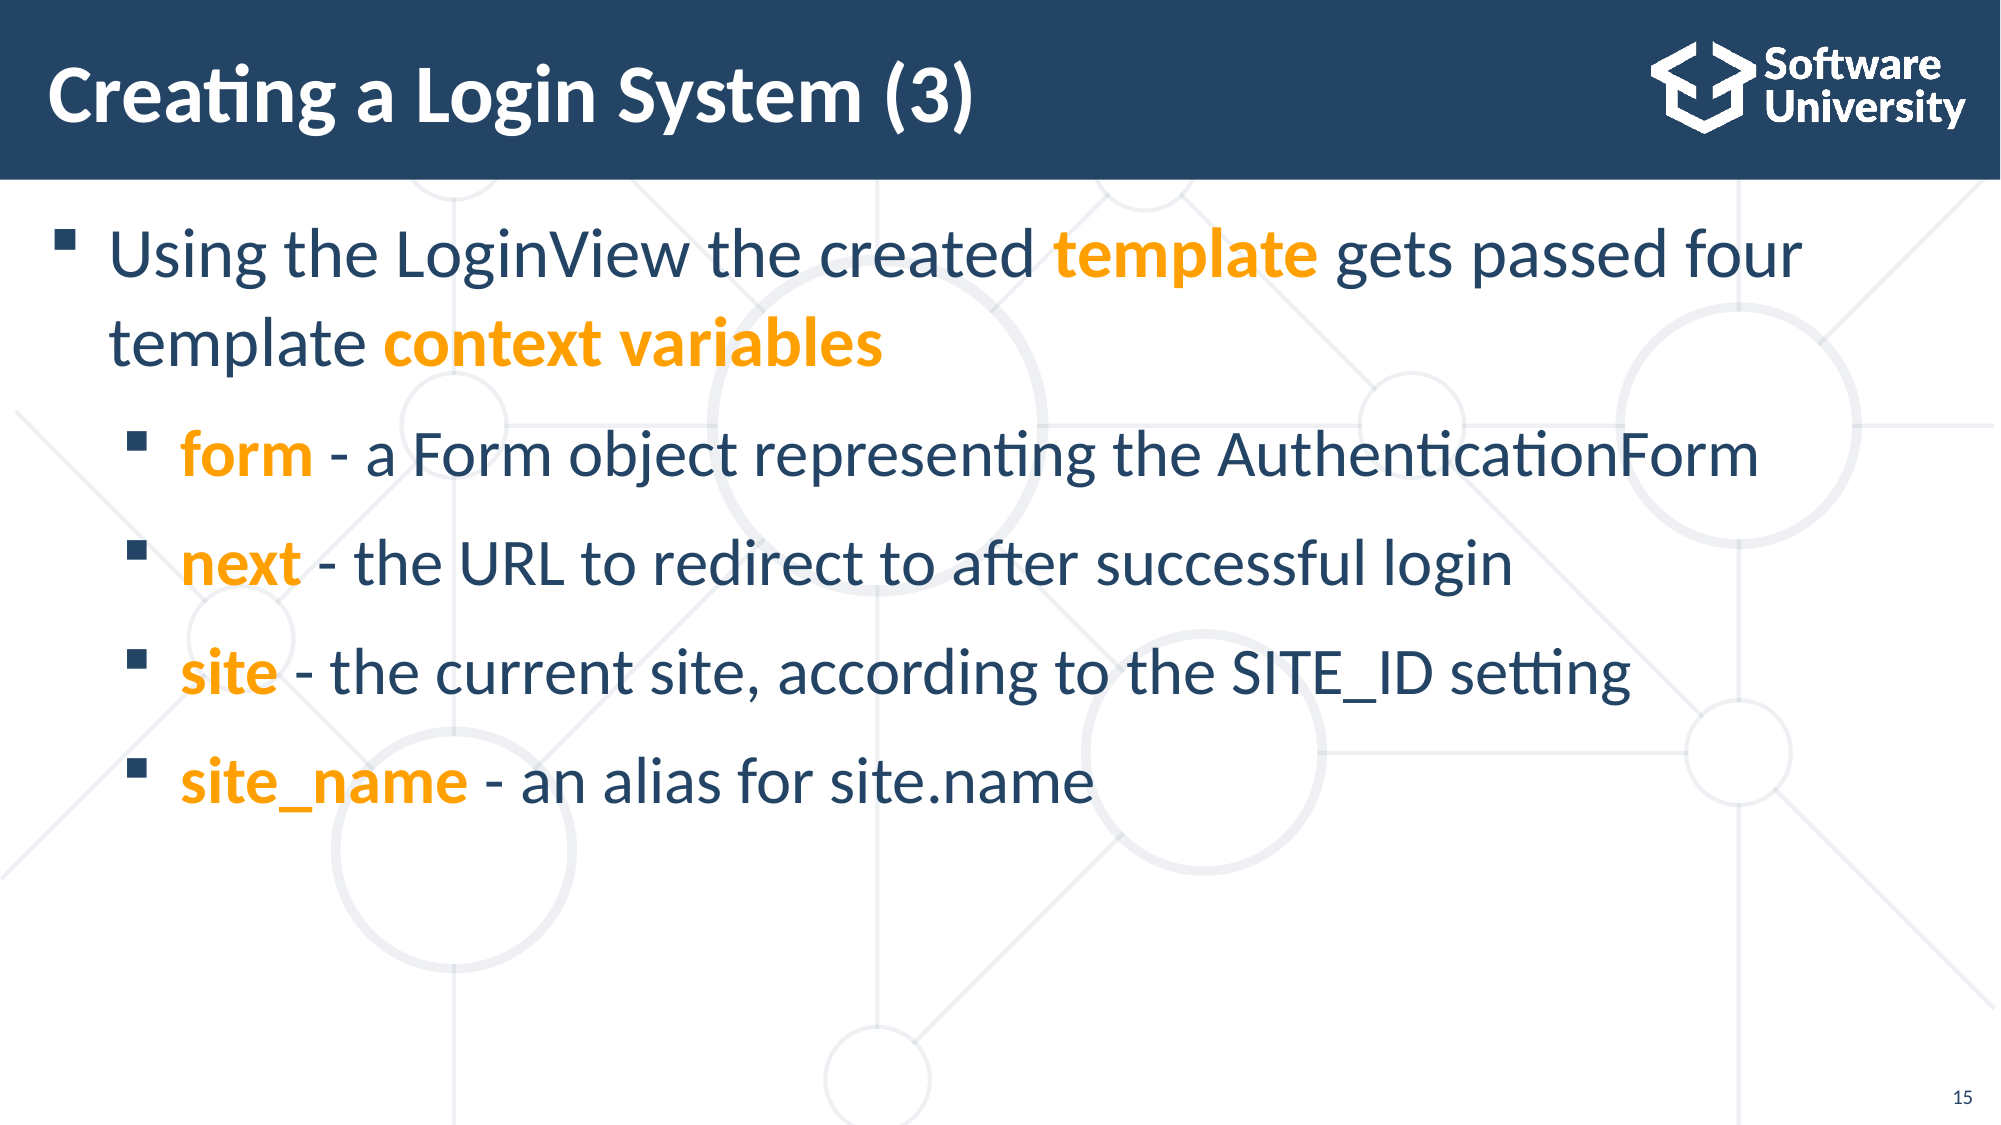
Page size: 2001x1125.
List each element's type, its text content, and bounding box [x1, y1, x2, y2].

title Creating a Login System (3) [31, 16, 1625, 162]
list Using the LoginView the created template gets passed four template context variables form - a Form object representing the AuthenticationForm next - the URL to redirect to after successful login site - the current site, according to the SITE_ID setting site_name - an alias for site.name [31, 196, 1970, 1104]
picture [1651, 41, 1966, 134]
slide_number 15 [1927, 1067, 1989, 1117]
